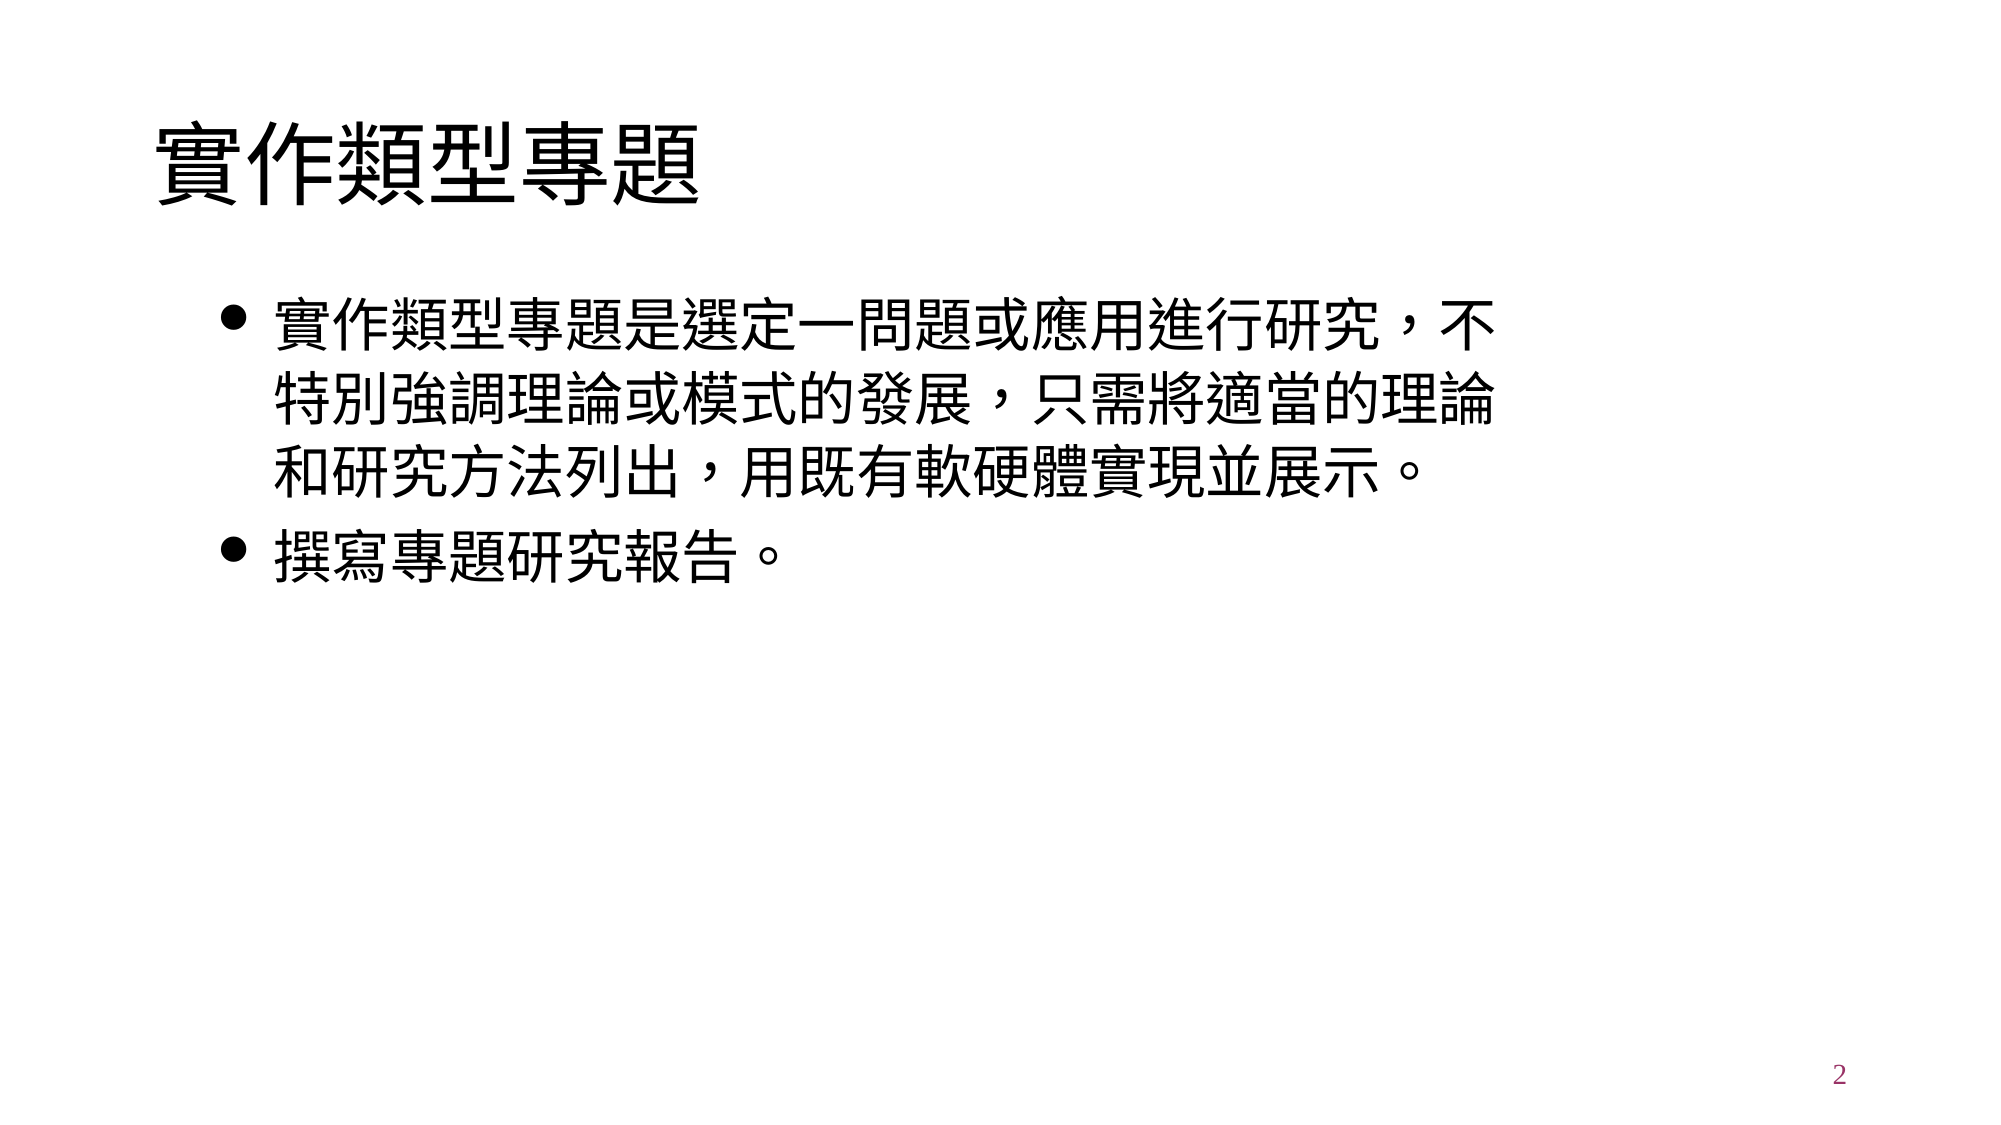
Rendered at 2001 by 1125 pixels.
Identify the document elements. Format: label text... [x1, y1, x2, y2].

title 實作類型專題 [137, 59, 1863, 278]
text_box 實作類型專題是選定一問題或應用進行研究，不特別強調理論或模式的發展，只需將適當的理論和研究方法列出，用既有軟硬體實現並展示。 撰寫專題研究報告。 [202, 277, 1538, 598]
slide_number 2 [1412, 1042, 1863, 1103]
